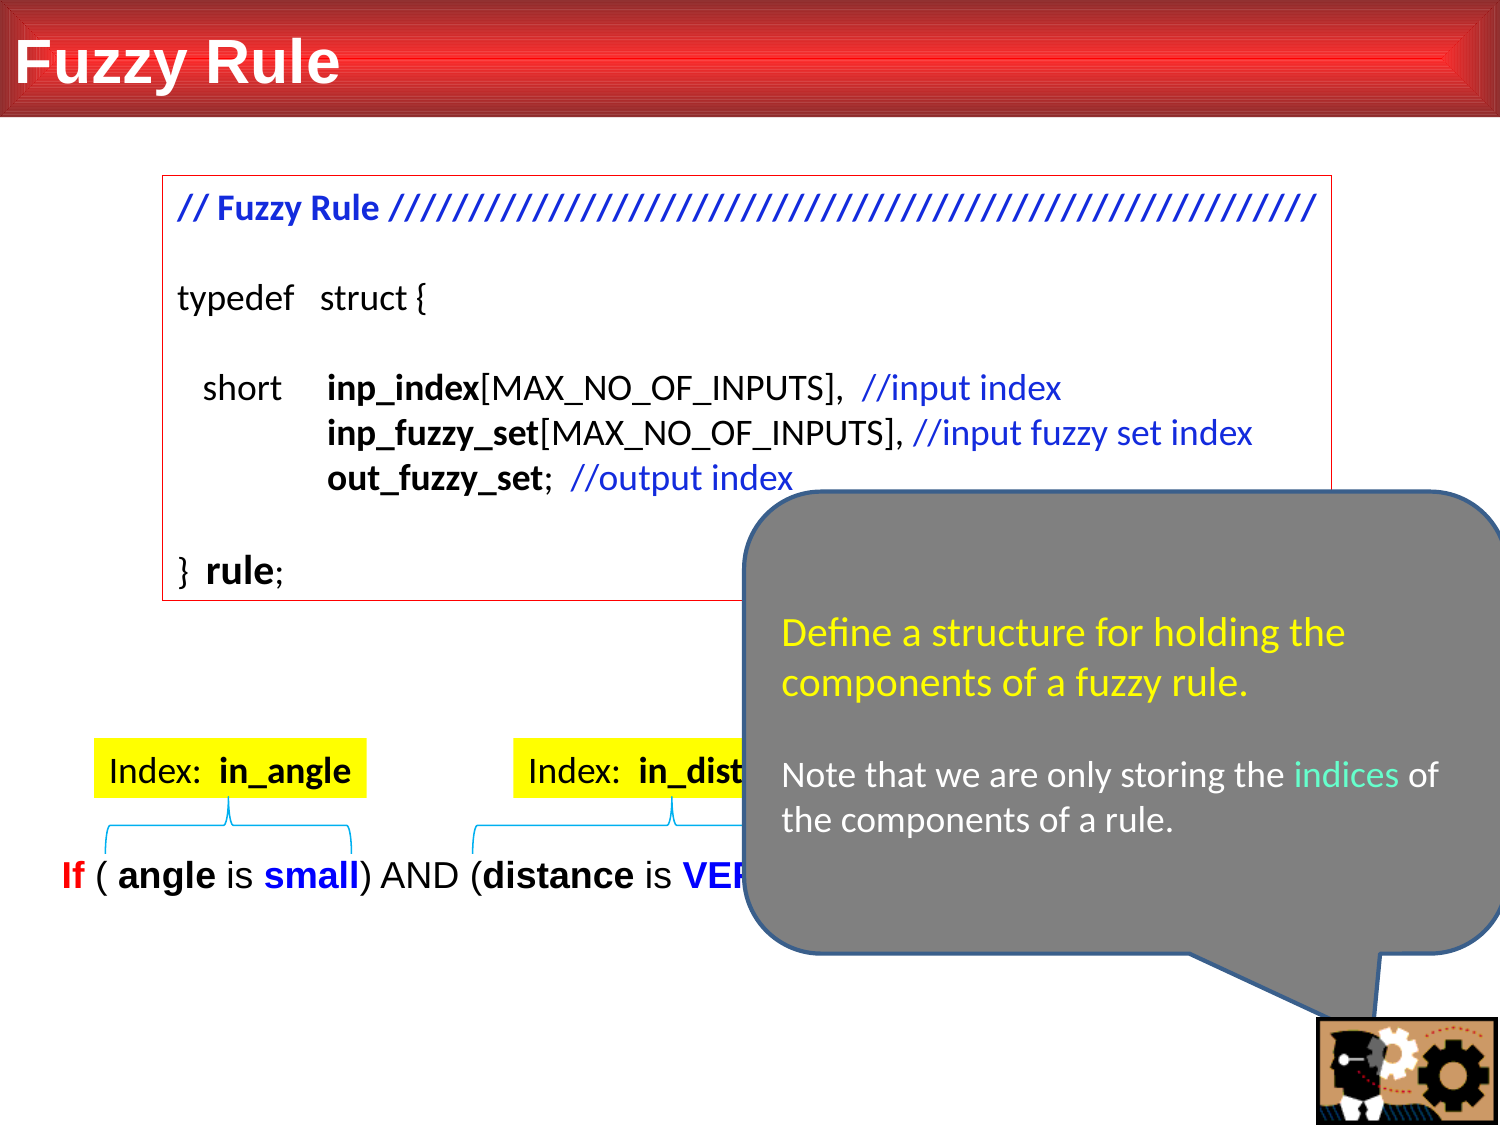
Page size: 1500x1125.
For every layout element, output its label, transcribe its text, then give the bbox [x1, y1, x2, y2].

text_box If ( angle is small) AND (distance is VERY_FAR) Then output is VERY_FAST. [46, 843, 746, 904]
text_box Index: in_distance [513, 738, 741, 798]
text_box Index: in_angle [94, 738, 367, 798]
text_box Define a structure for holding the components of a fuzzy rule. Note that we are only storing the indices of the components of a rule. [741, 489, 1500, 1016]
text_box [471, 796, 741, 854]
text_box Fuzzy Rule [0, 0, 1500, 118]
text_box // Fuzzy Rule ////////////////////////////////////////////////////////// typedef struct { short inp_index[MAX_NO_OF_INPUTS], //input index inp_fuzzy_set[MAX_NO_OF_INPUTS], //input fuzzy set index out_fuzzy_set; //output index } rule; [162, 175, 1332, 601]
picture [1315, 1017, 1499, 1125]
text_box [104, 796, 353, 854]
